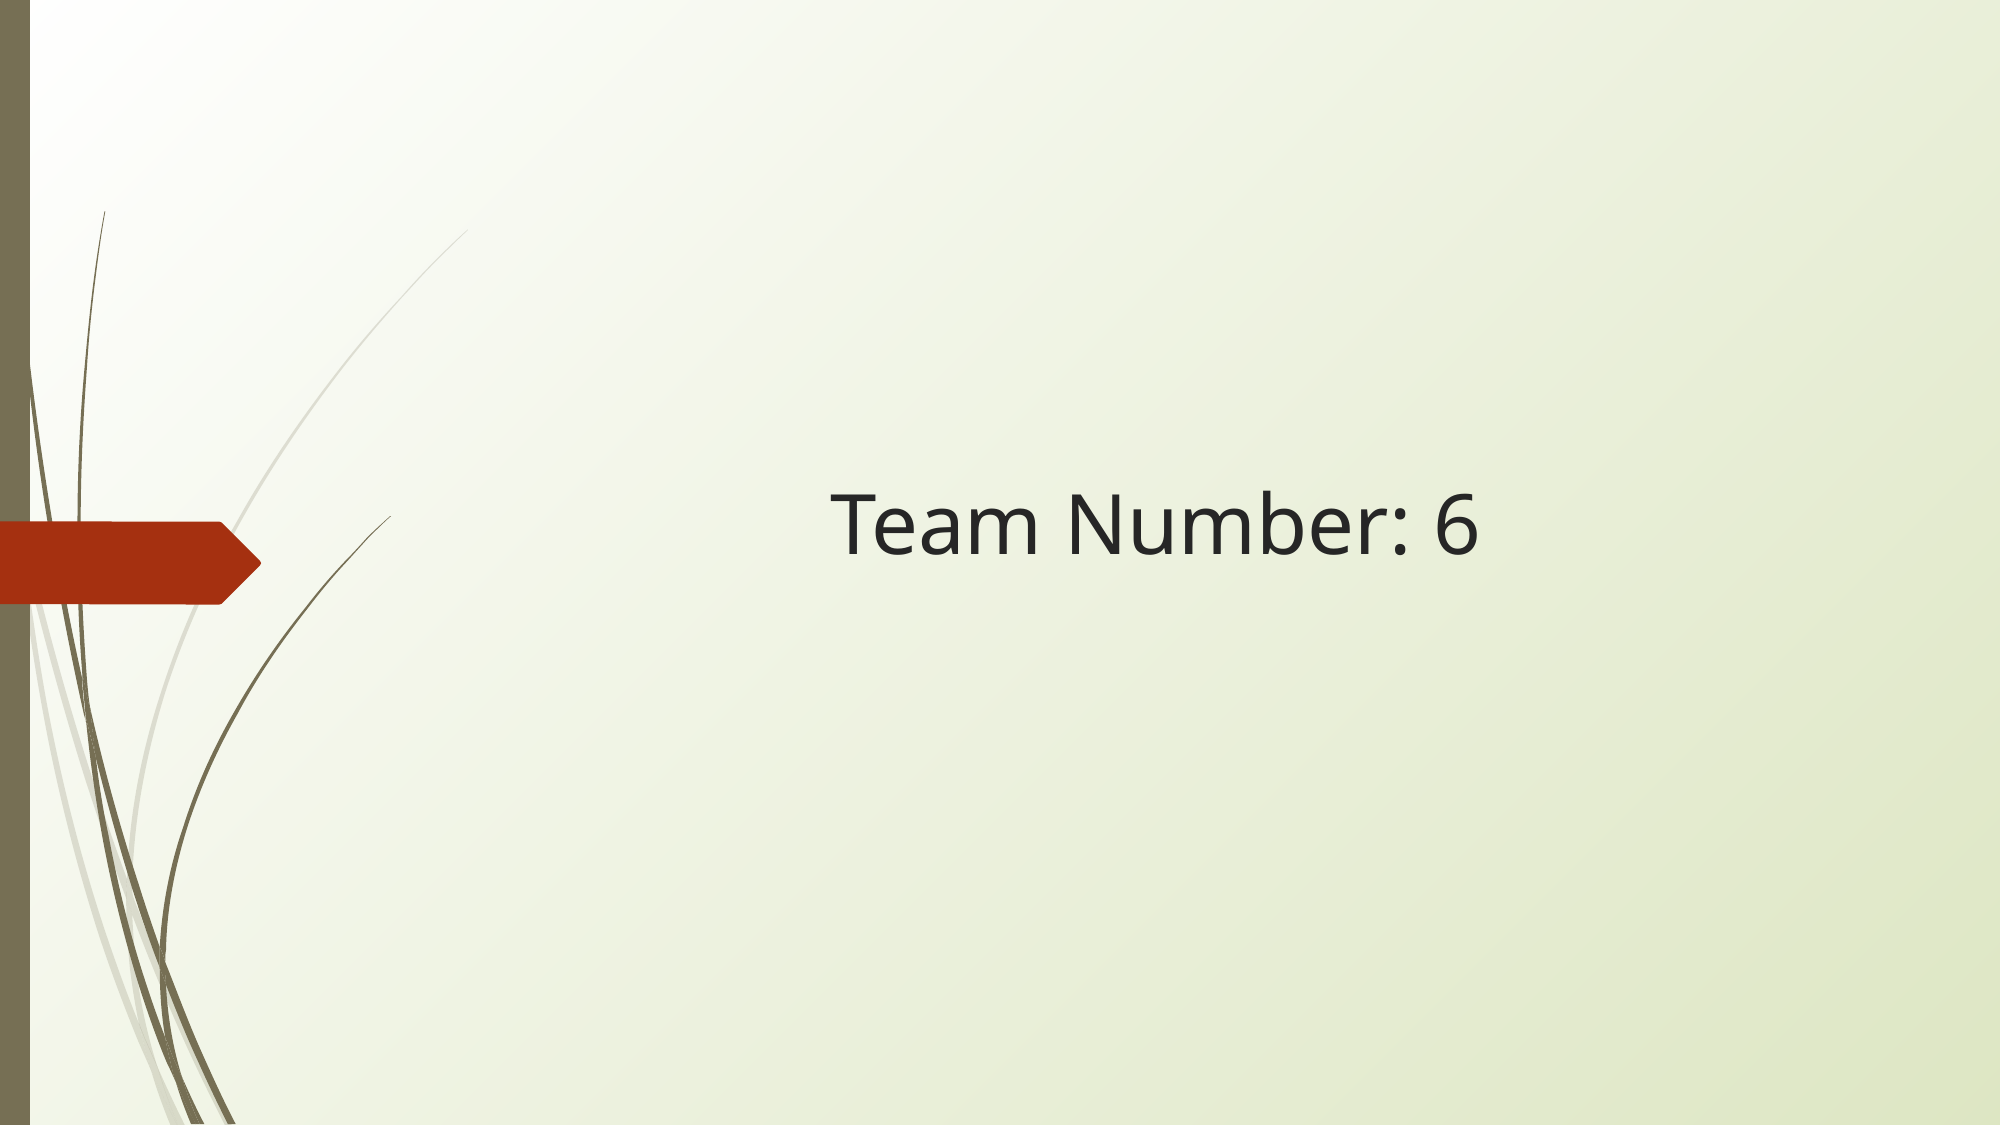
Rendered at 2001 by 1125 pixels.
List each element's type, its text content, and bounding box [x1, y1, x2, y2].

title Team Number: 6 [424, 337, 1888, 579]
